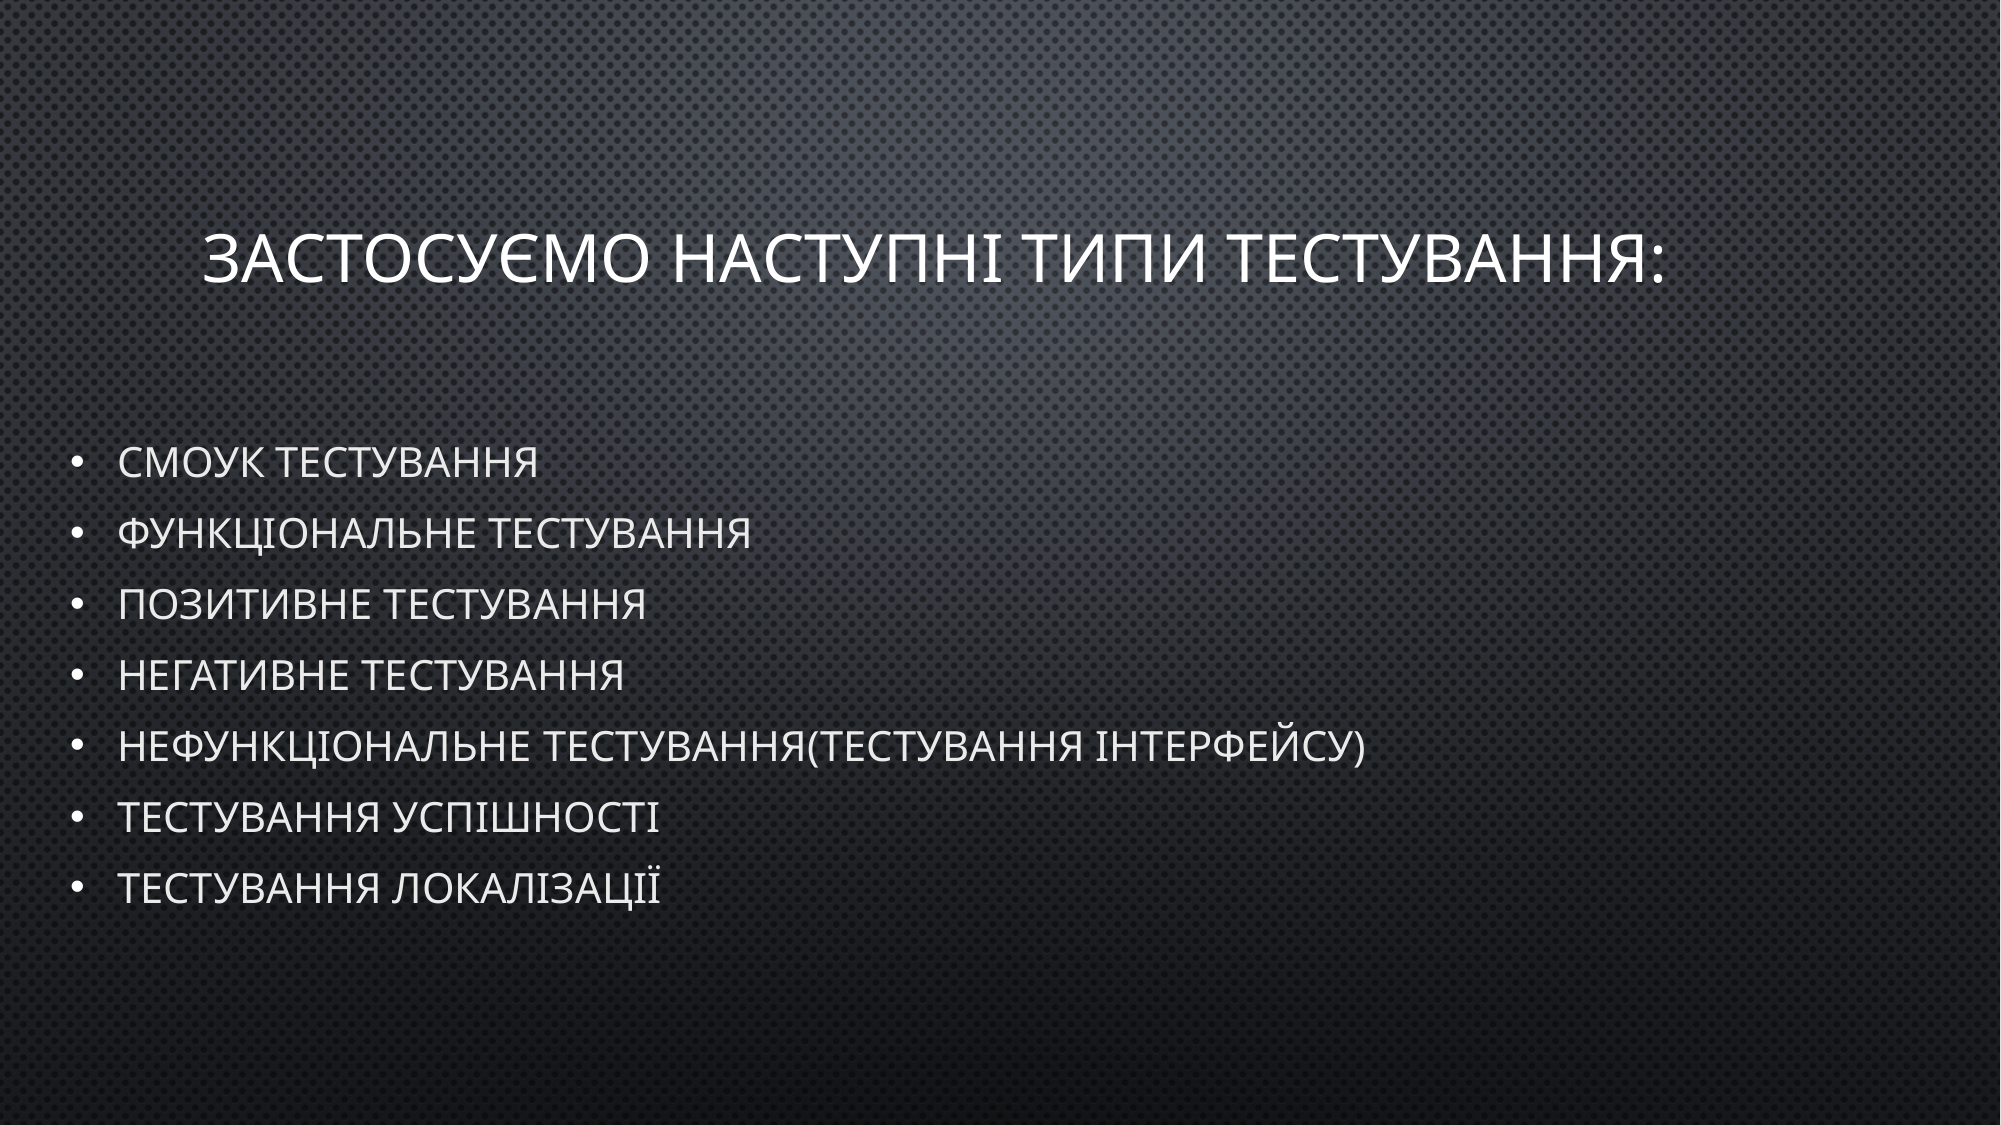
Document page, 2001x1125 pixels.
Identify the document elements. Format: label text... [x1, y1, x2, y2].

list Смоук тестування Функціональне тестування Позитивне тестування Негативне тестування Нефункціональне тестування(тестування інтерфейсу) Тестування успішності Тестування локалізації [55, 328, 1813, 1090]
title Застосуємо наступні типи тестування: [187, 99, 1813, 328]
